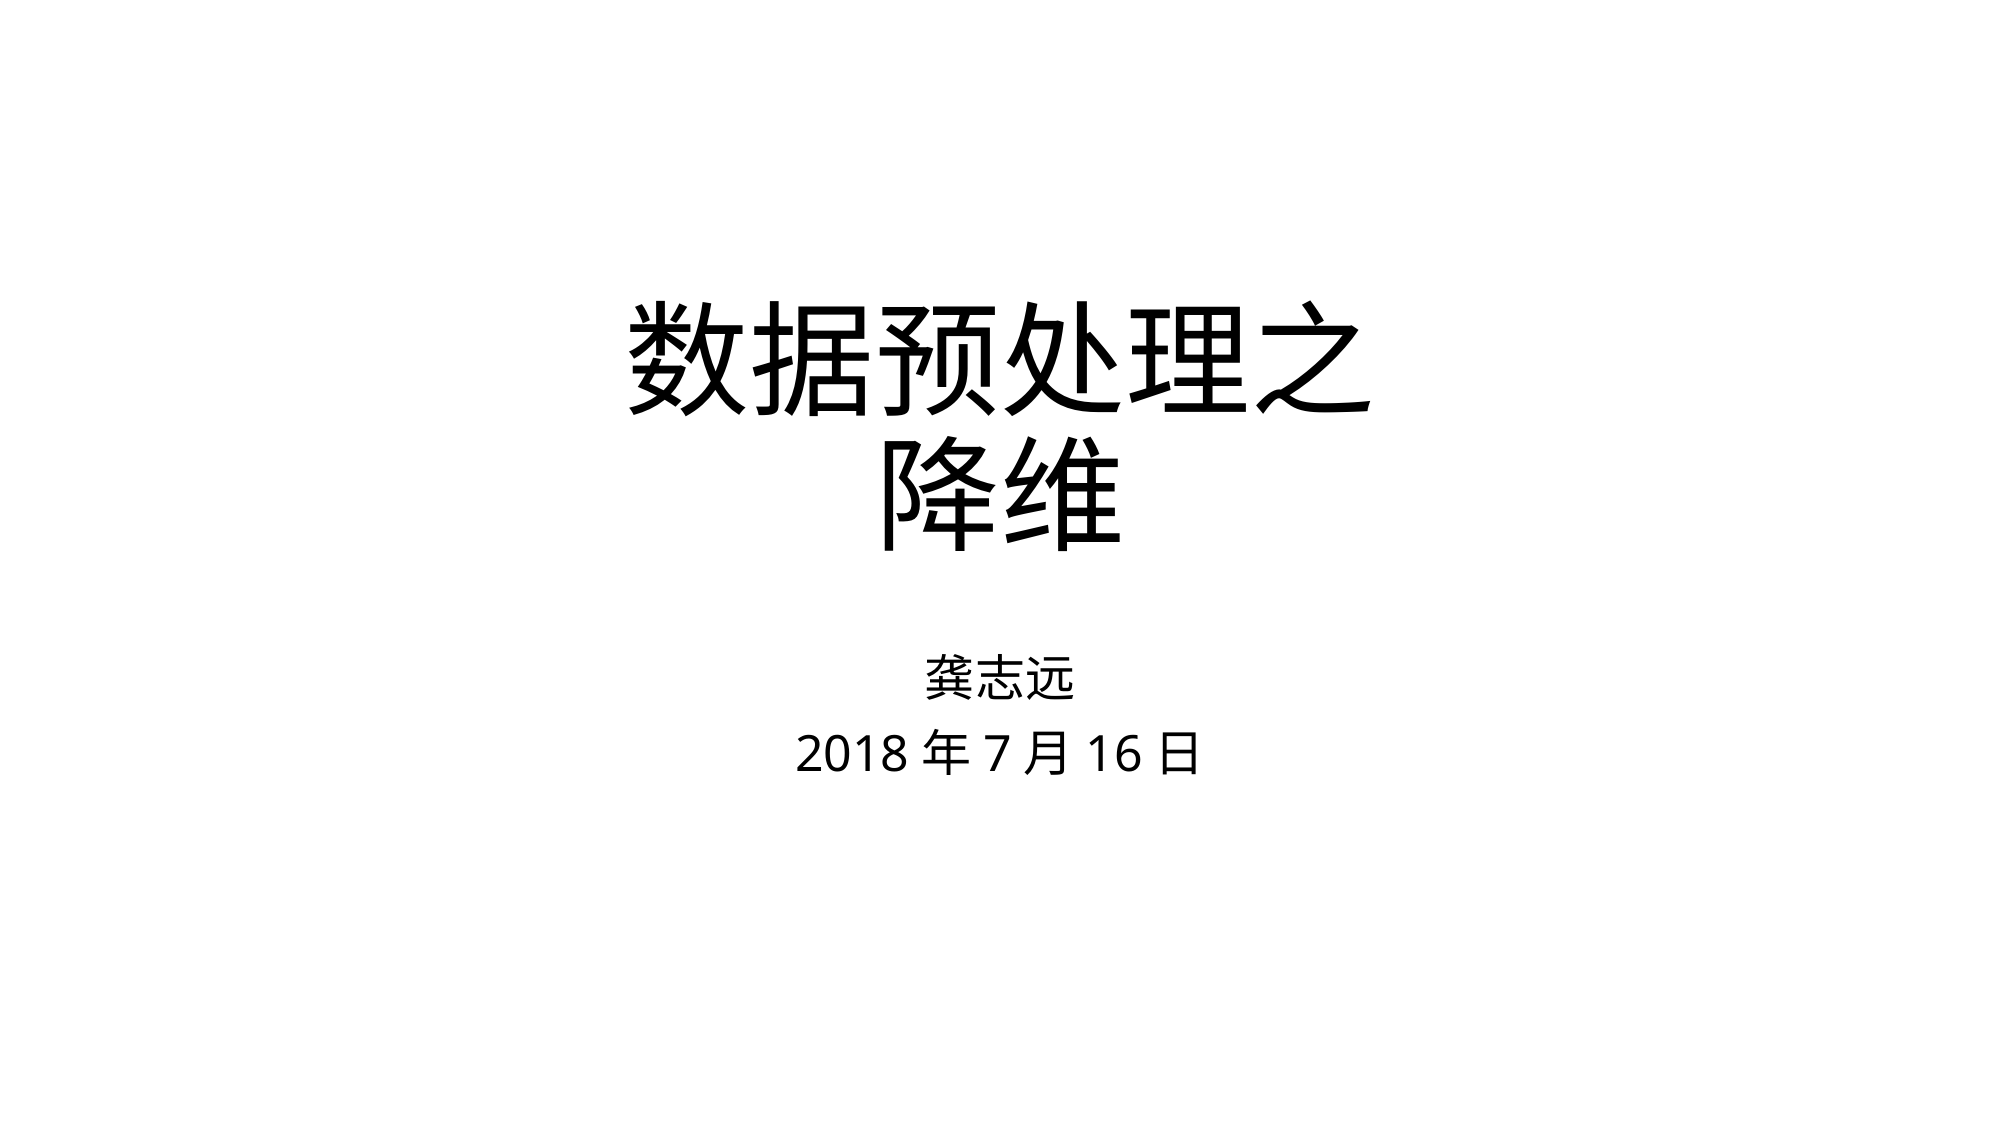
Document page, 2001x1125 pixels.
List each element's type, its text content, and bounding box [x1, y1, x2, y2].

subtitle 龚志远 2018年7月16日 [249, 645, 1750, 918]
title 数据预处理之 降维 [249, 184, 1750, 576]
